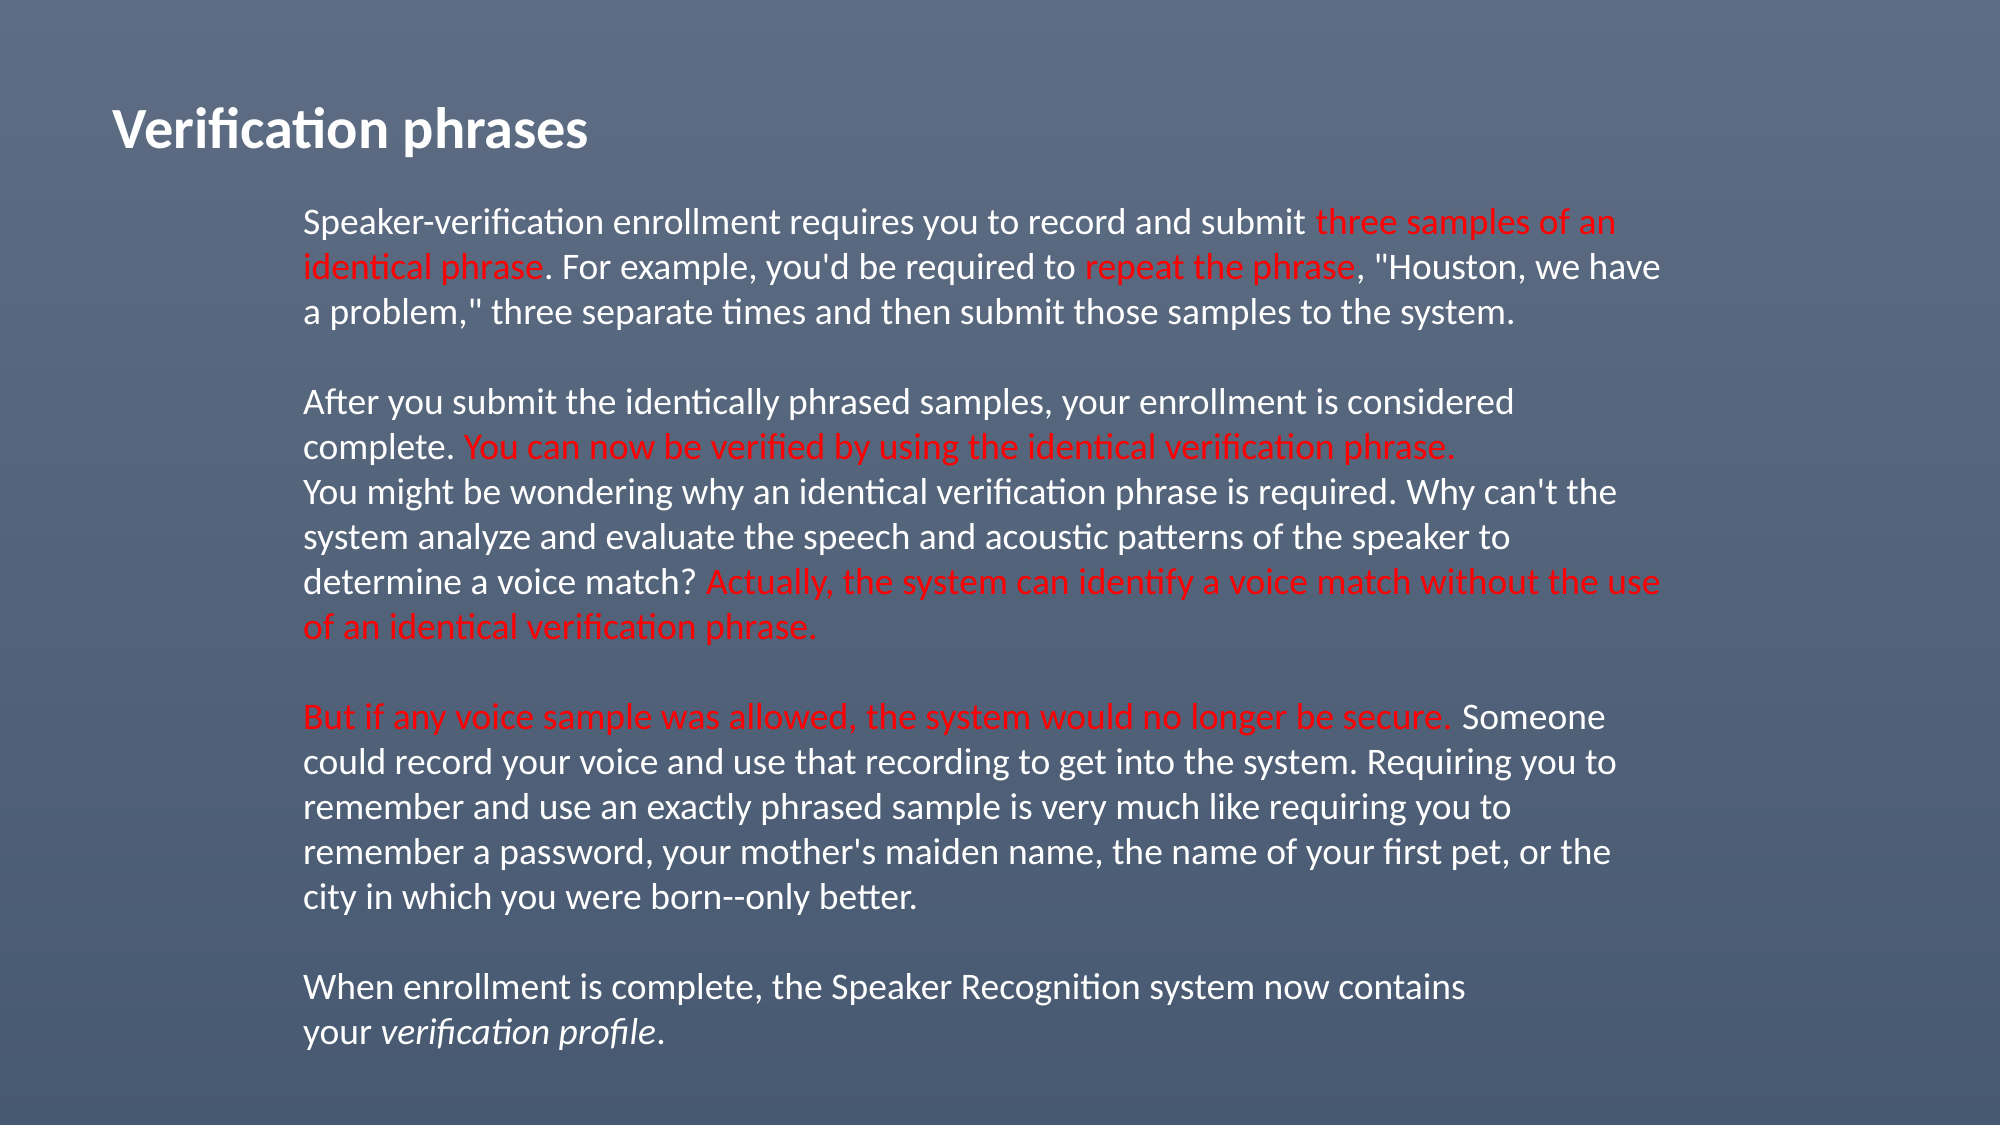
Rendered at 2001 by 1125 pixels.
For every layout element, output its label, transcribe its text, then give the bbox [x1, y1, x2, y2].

text_box Speaker-verification enrollment requires you to record and submit three samples of an identical phrase. For example, you'd be required to repeat the phrase, "Houston, we have a problem," three separate times and then submit those samples to the system. After you submit the identically phrased samples, your enrollment is considered complete. You can now be verified by using the identical verification phrase. You might be wondering why an identical verification phrase is required. Why can't the system analyze and evaluate the speech and acoustic patterns of the speaker to determine a voice match? Actually, the system can identify a voice match without the use of an identical verification phrase. But if any voice sample was allowed, the system would no longer be secure. Someone could record your voice and use that recording to get into the system. Requiring you to remember and use an exactly phrased sample is very much like requiring you to remember a password, your mother's maiden name, the name of your first pet, or the city in which you were born--only better. When enrollment is complete, the Speaker Recognition system now contains your verification profile. [288, 189, 1688, 1105]
text_box Verification phrases [97, 82, 1878, 168]
